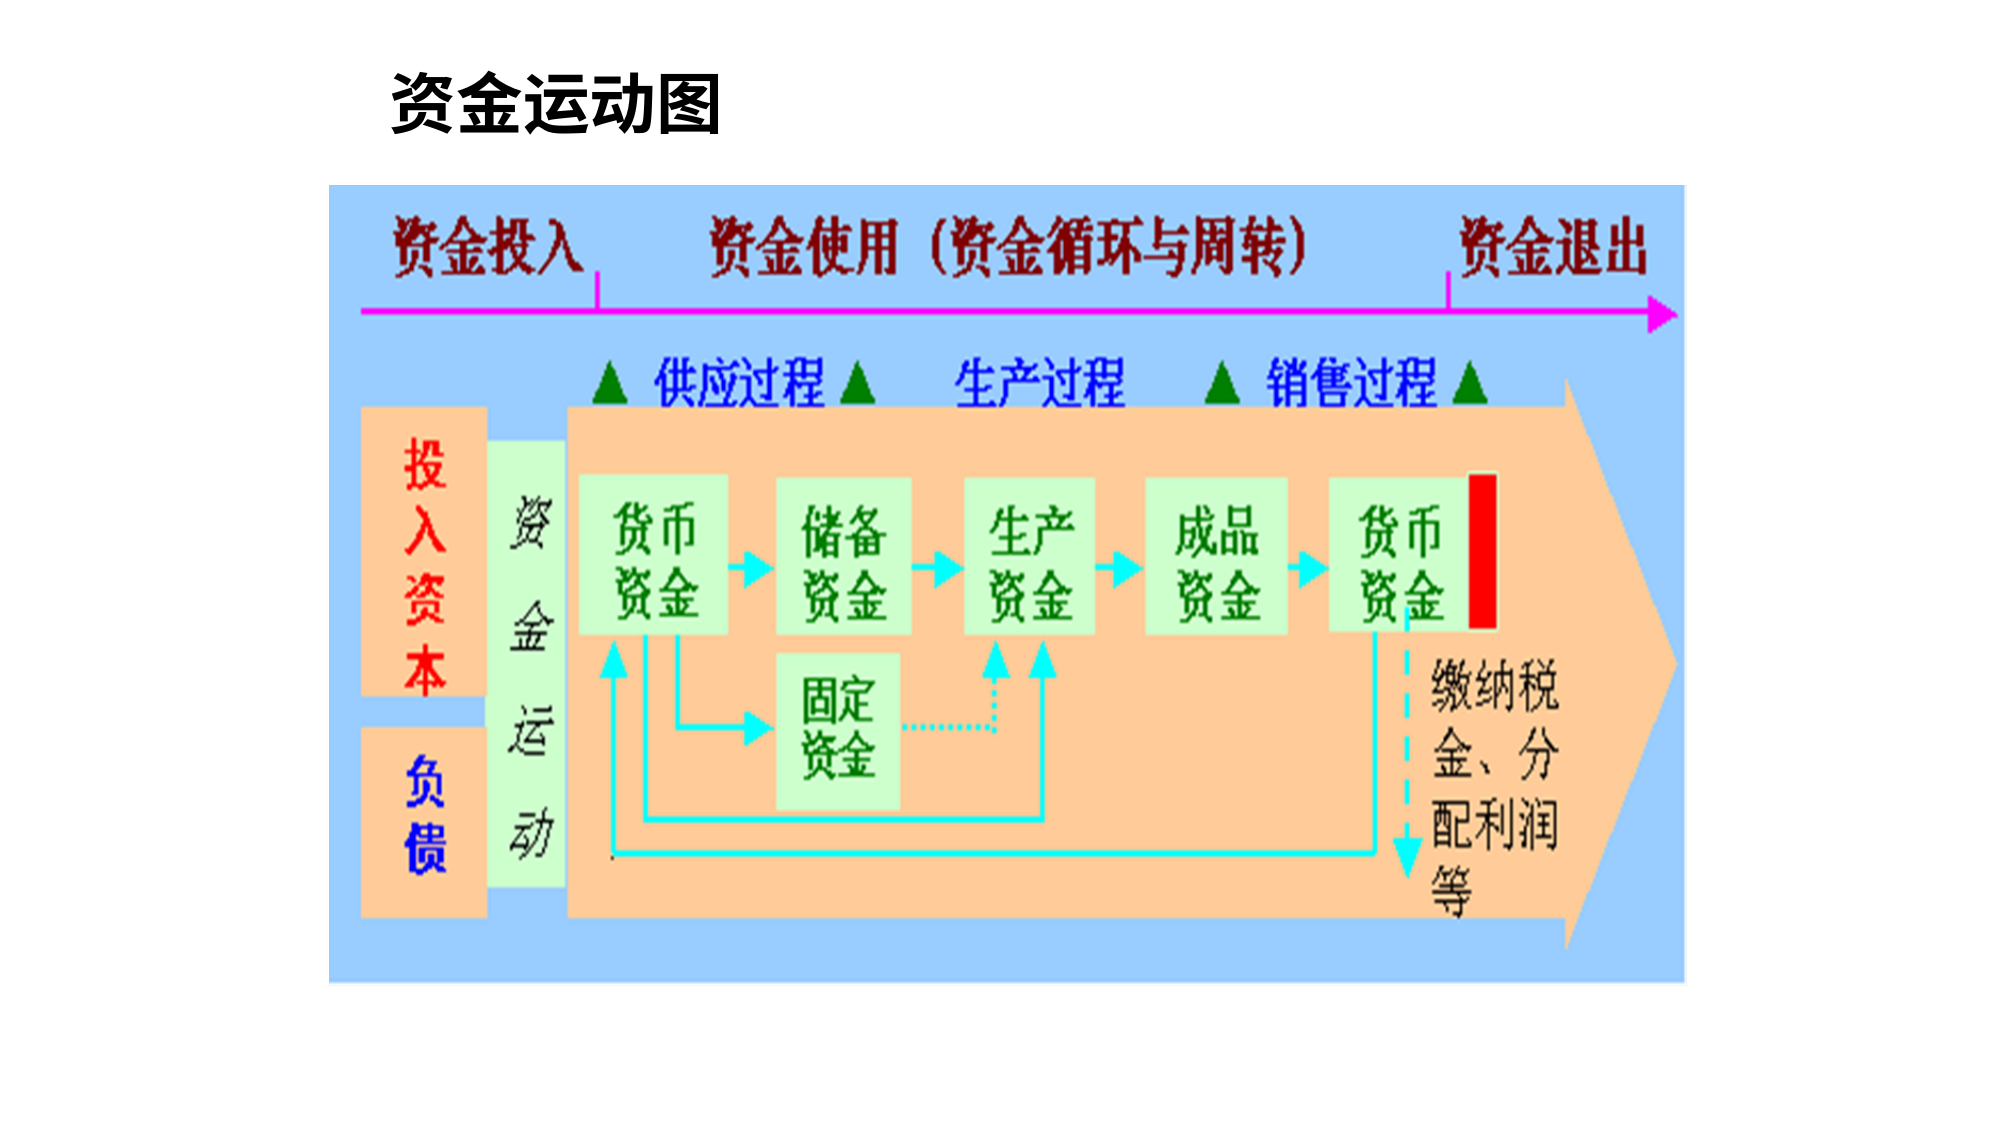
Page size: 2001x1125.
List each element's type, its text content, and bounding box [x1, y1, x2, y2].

text_box 资金运动图 [375, 54, 1450, 150]
picture [328, 184, 1688, 987]
